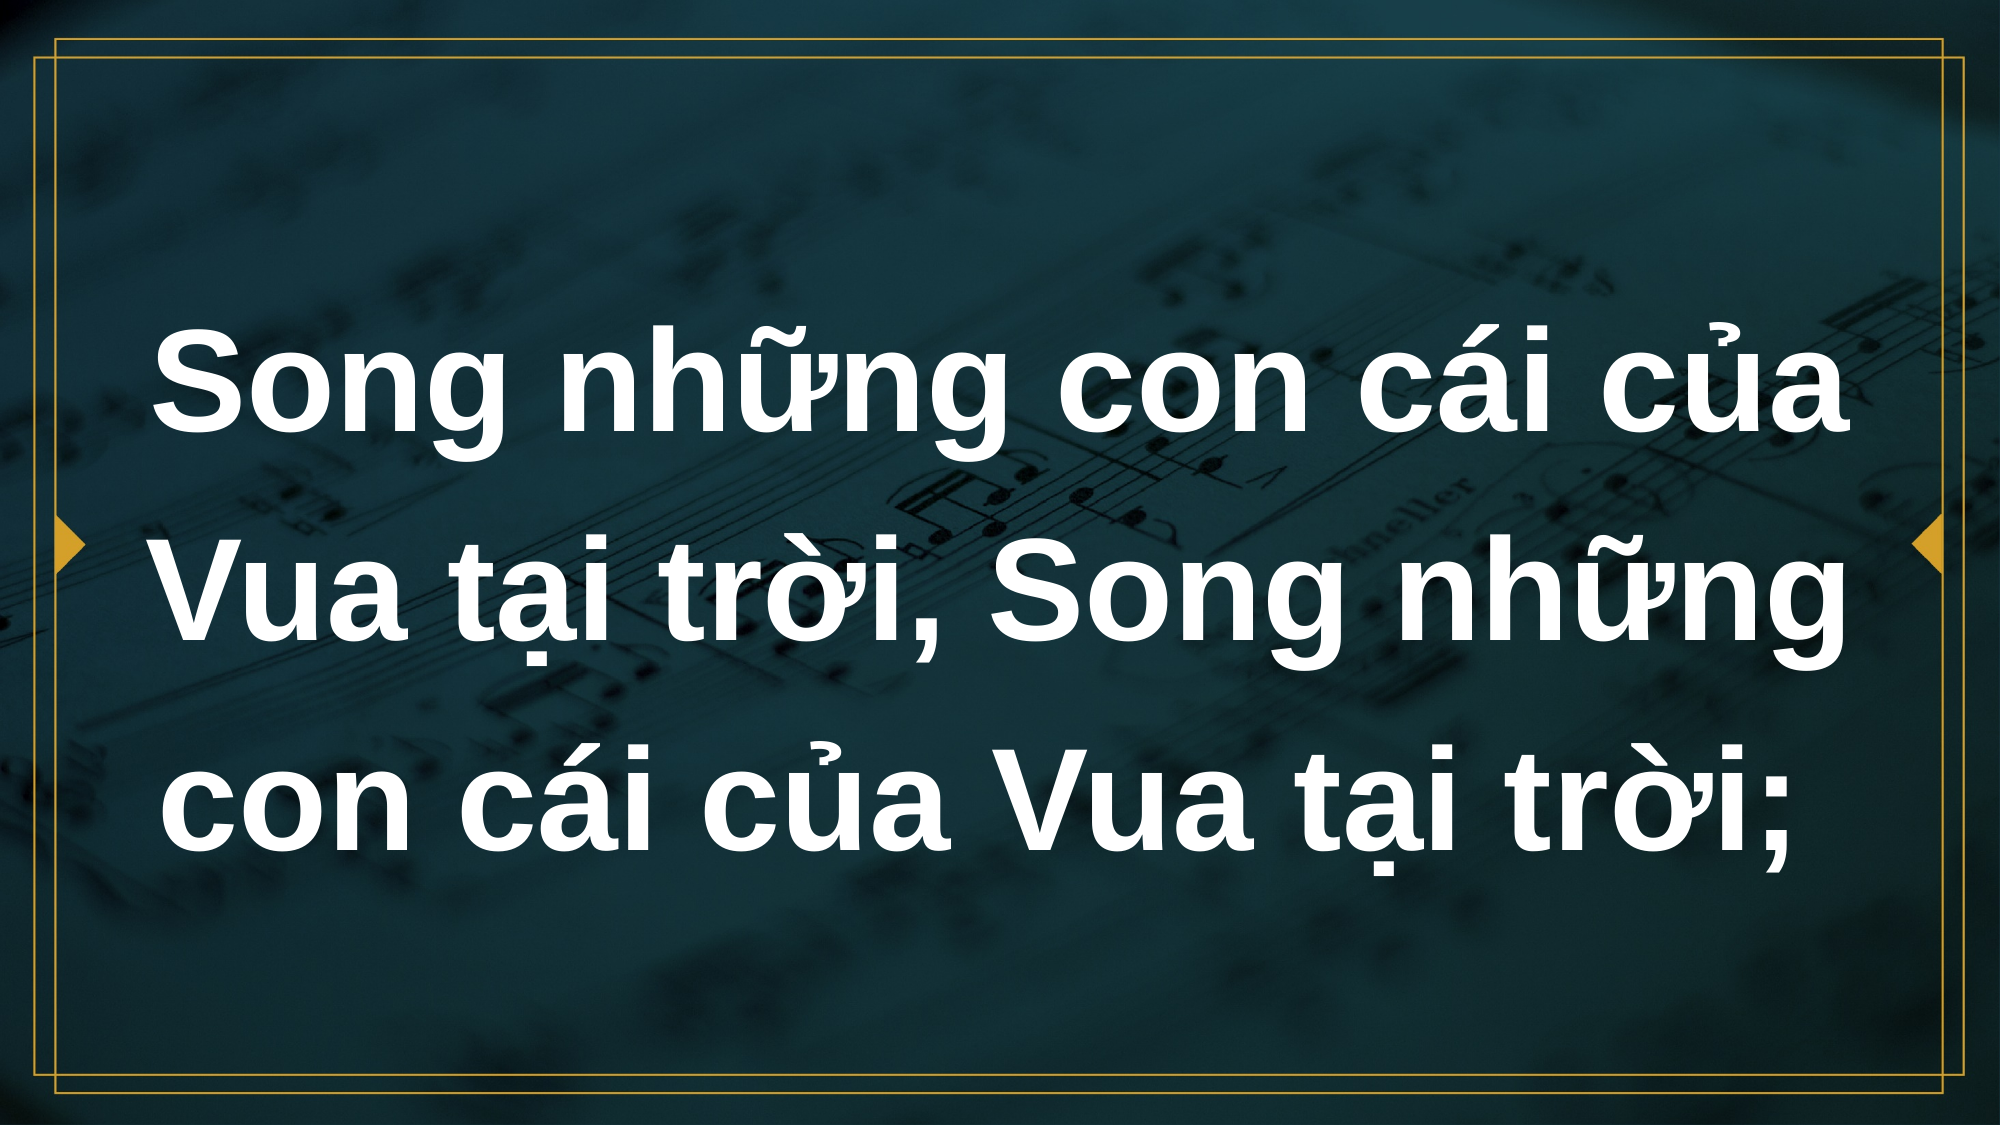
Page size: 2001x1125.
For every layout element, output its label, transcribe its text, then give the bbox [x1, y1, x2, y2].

title Song những con cái của Vua tại trời, Song những con cái của Vua tại trời; [55, 53, 1945, 1077]
picture [0, 0, 2000, 1125]
